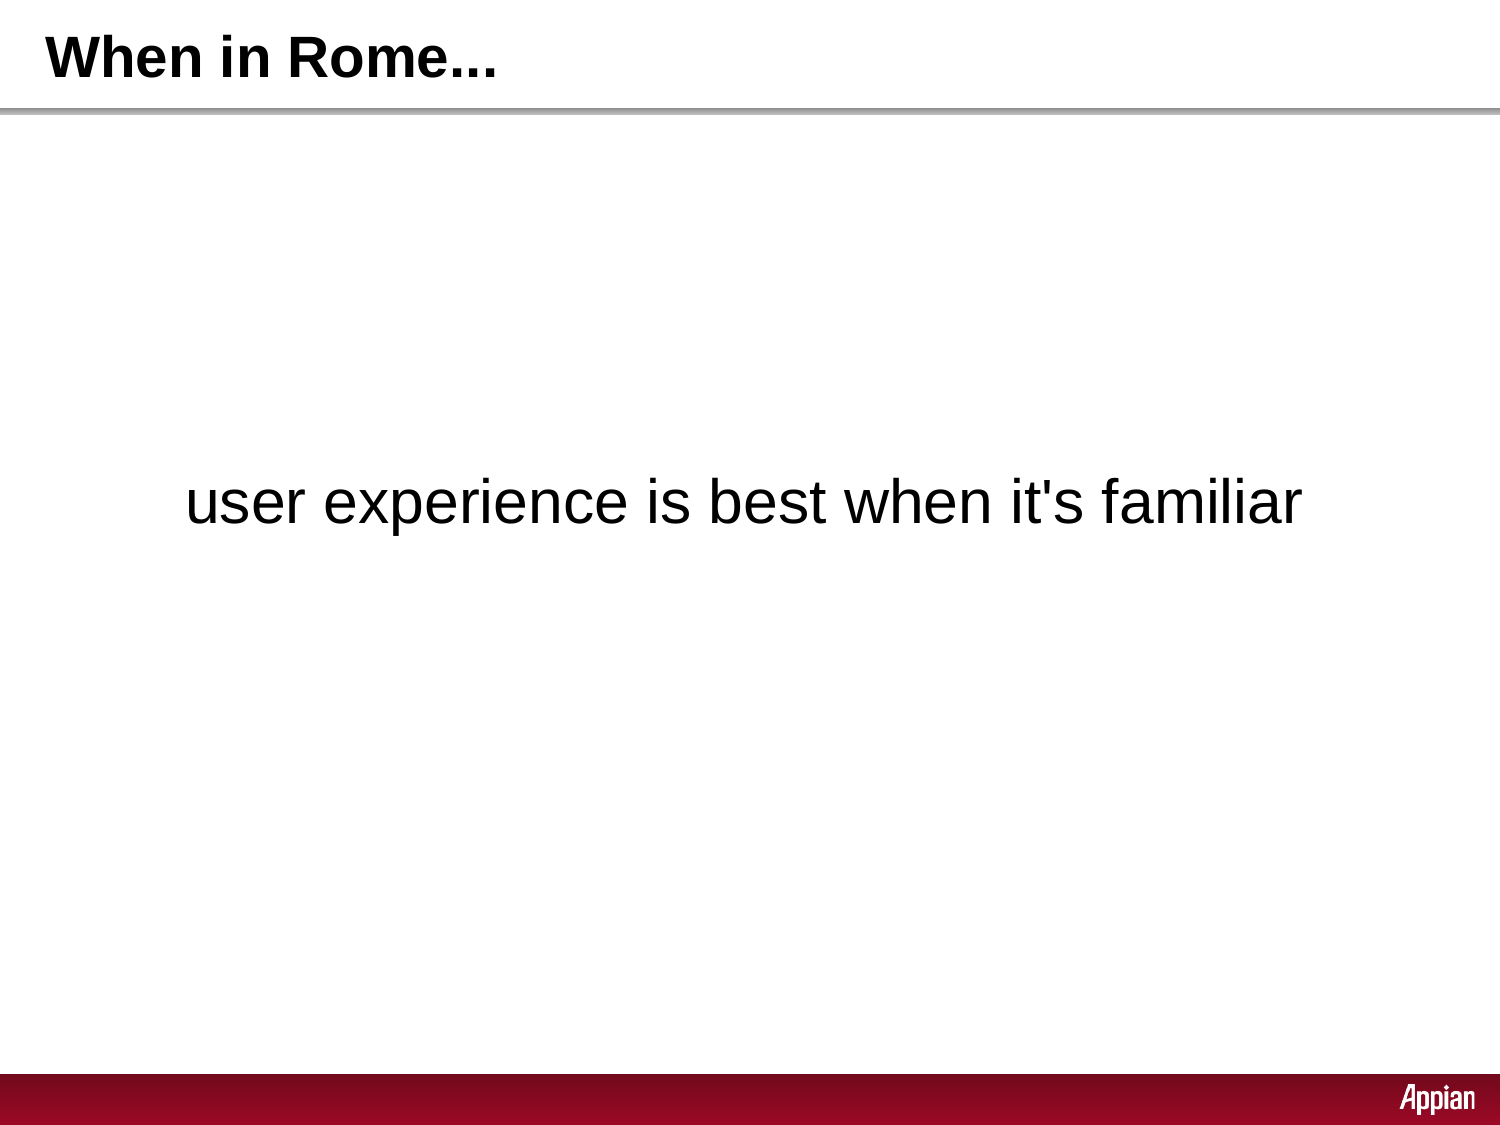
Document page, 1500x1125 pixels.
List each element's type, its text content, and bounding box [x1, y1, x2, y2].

list user experience is best when it's familiar [32, 453, 1458, 1107]
title When in Rome... [30, 0, 1460, 156]
picture [1399, 1084, 1475, 1115]
